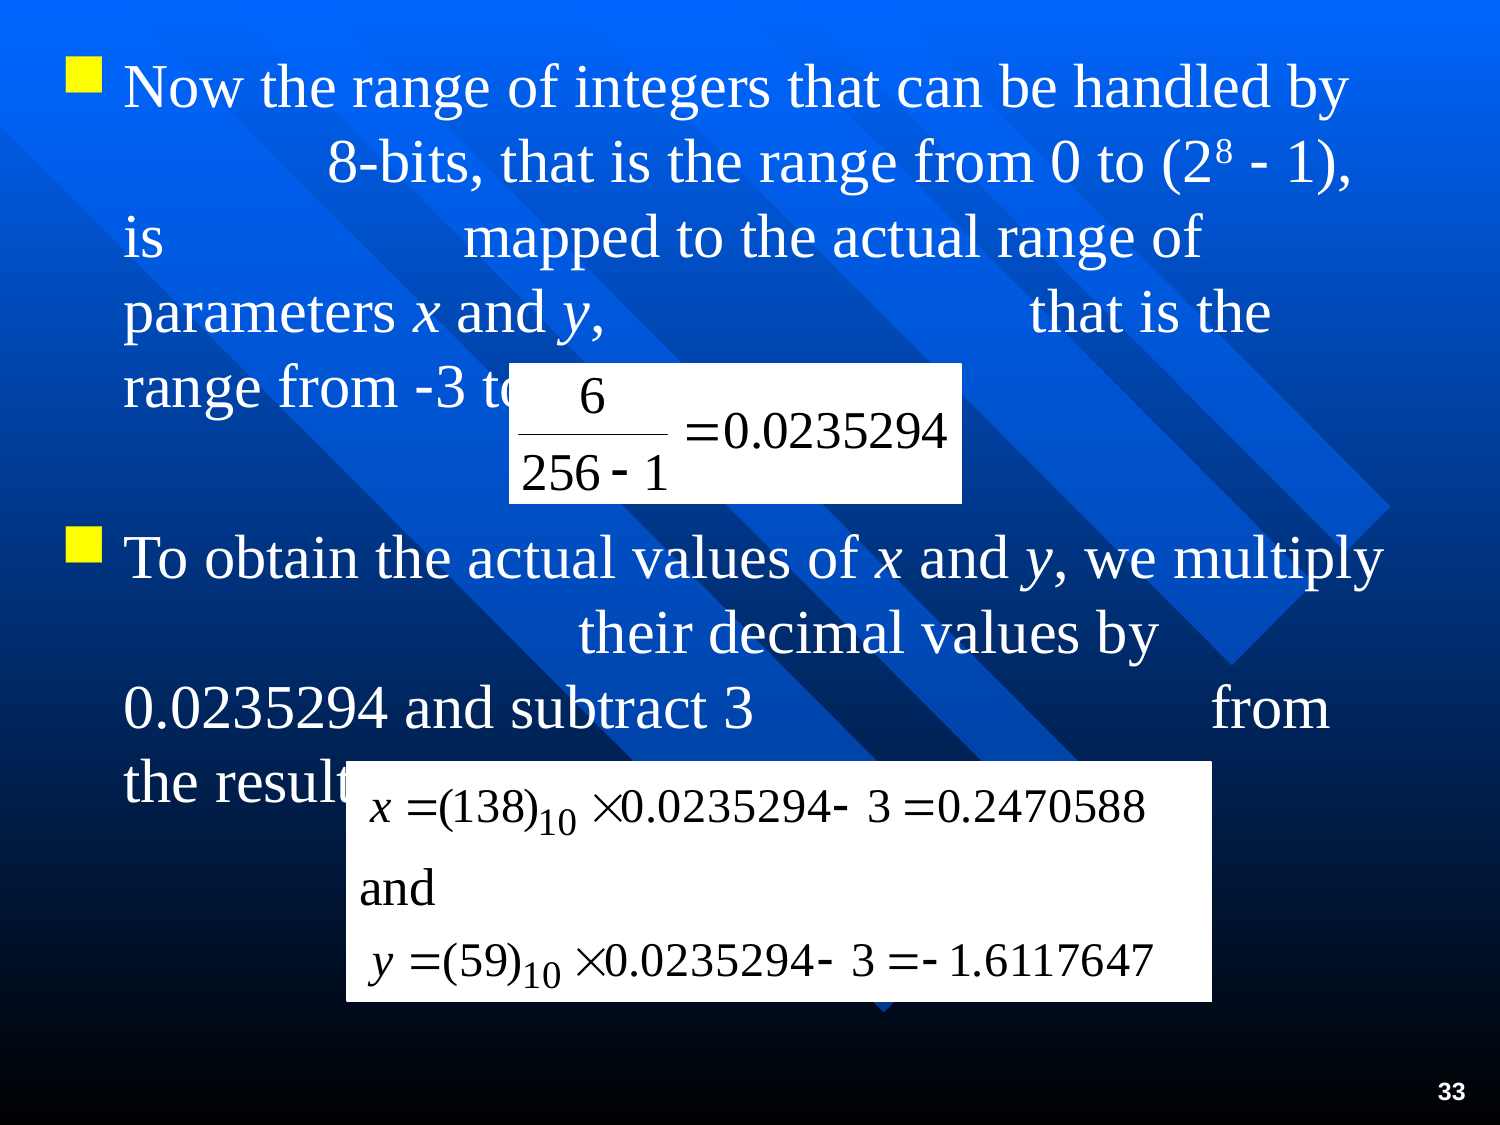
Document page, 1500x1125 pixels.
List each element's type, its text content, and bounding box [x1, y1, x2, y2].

picture [507, 362, 963, 513]
text_box To obtain the actual values of x and y, we multiply their decimal values by 0.0235294 and subtract 3 from the results: [45, 508, 1421, 929]
text_box Now the range of integers that can be handled by 8-bits, that is the range from 0 to (28 - 1), is mapped to the actual range of parameters x and y, that is the range from -3 to 3: [45, 37, 1421, 427]
picture [344, 760, 1213, 1006]
